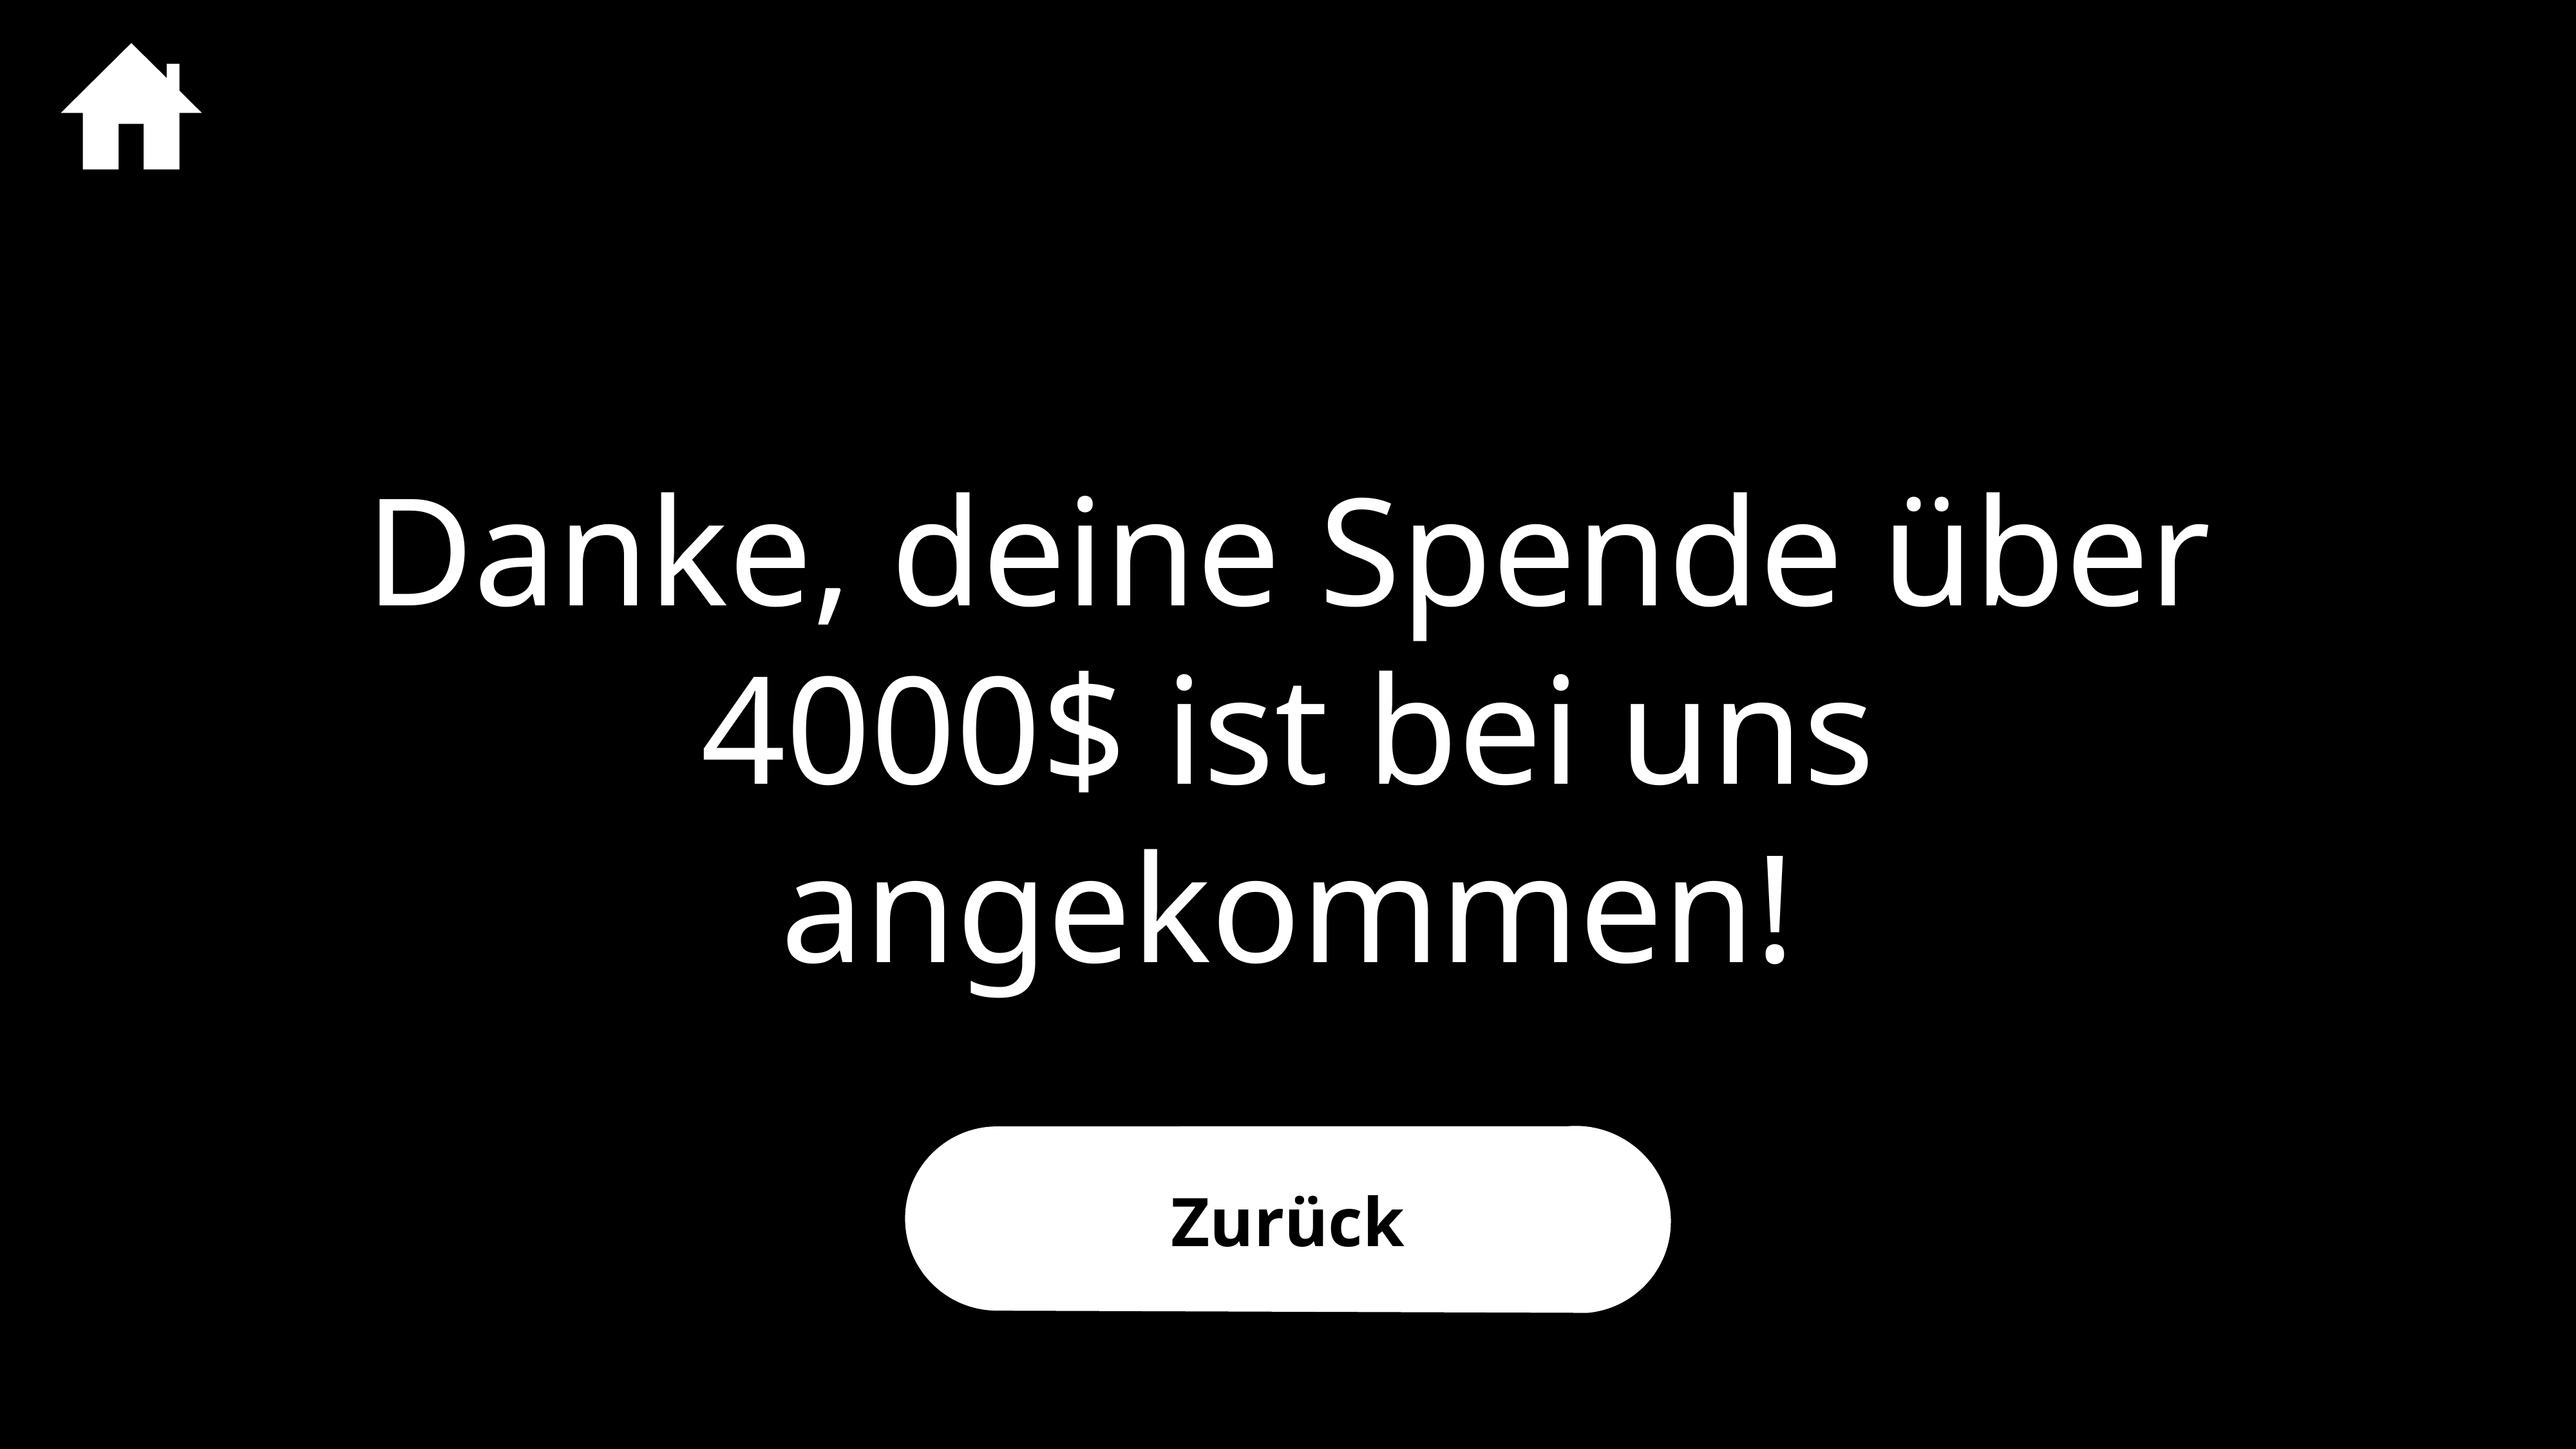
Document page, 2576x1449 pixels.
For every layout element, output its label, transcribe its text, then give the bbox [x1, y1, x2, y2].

text_box Zurück [905, 1126, 1671, 1313]
title Danke, deine Spende über 4000$ ist bei uns angekommen! [187, 478, 2389, 971]
text_box [61, 43, 202, 170]
